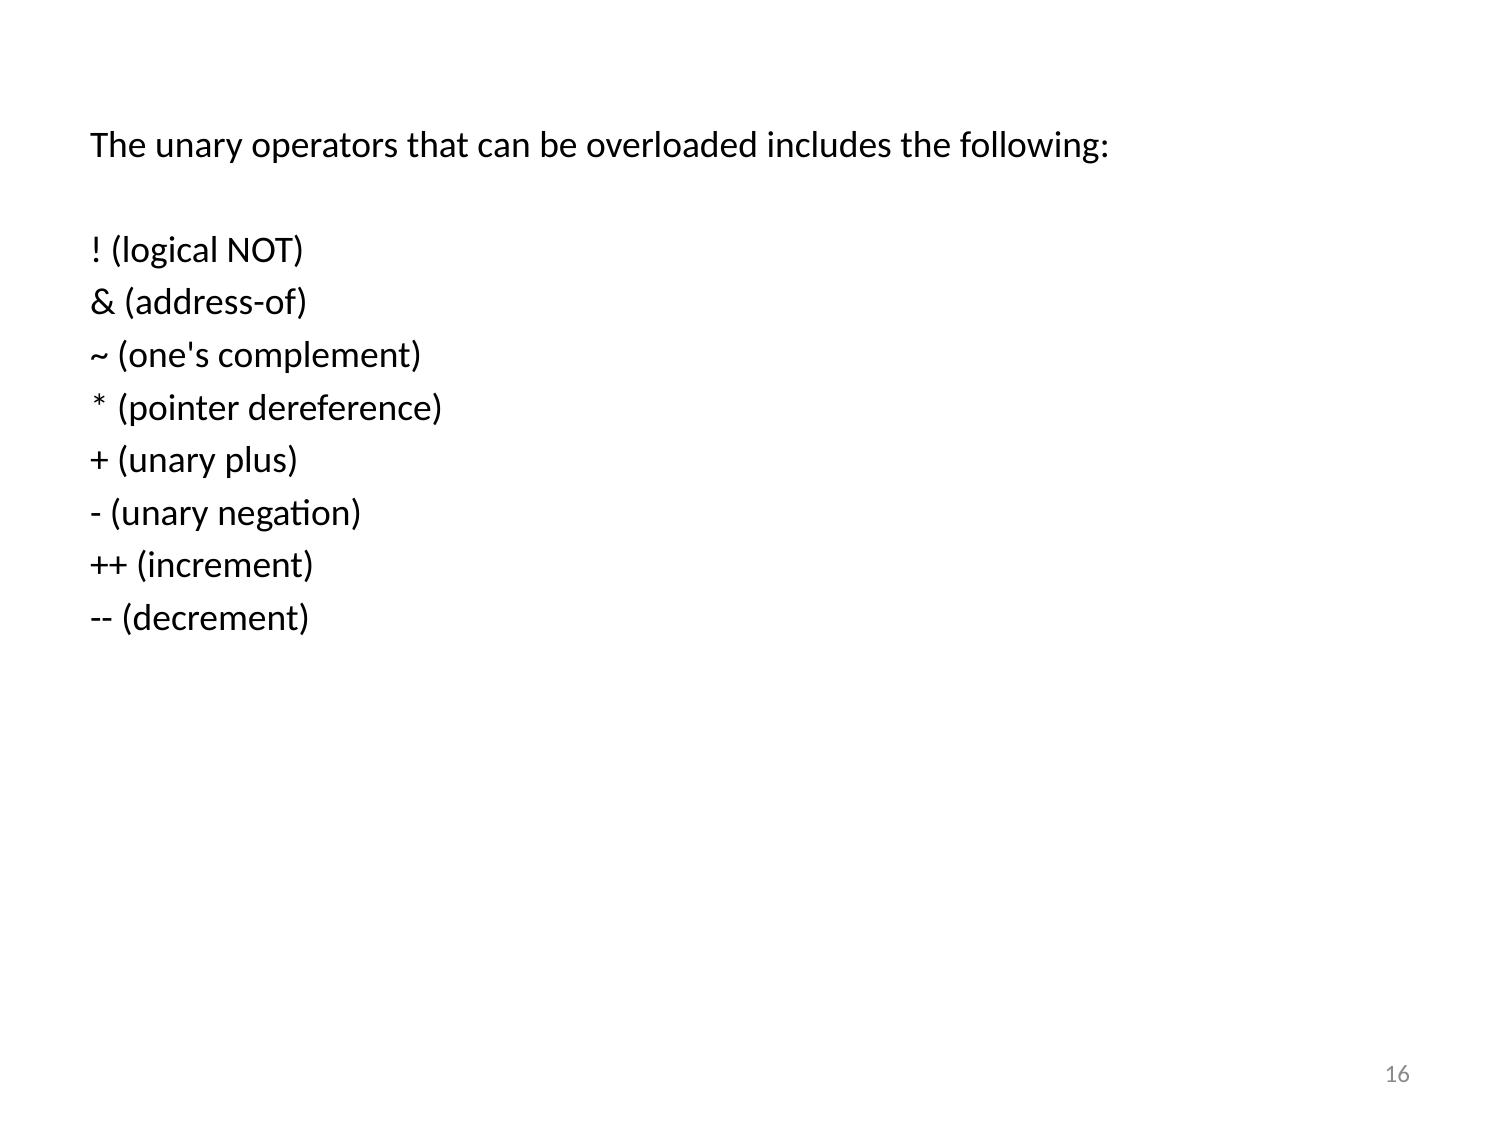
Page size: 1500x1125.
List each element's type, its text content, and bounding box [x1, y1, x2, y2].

list The unary operators that can be overloaded includes the following: ! (logical NOT) & (address-of) ~ (one's complement) * (pointer dereference) + (unary plus) - (unary negation) ++ (increment) -- (decrement) [75, 112, 1425, 1005]
slide_number 16 [1074, 1042, 1425, 1103]
